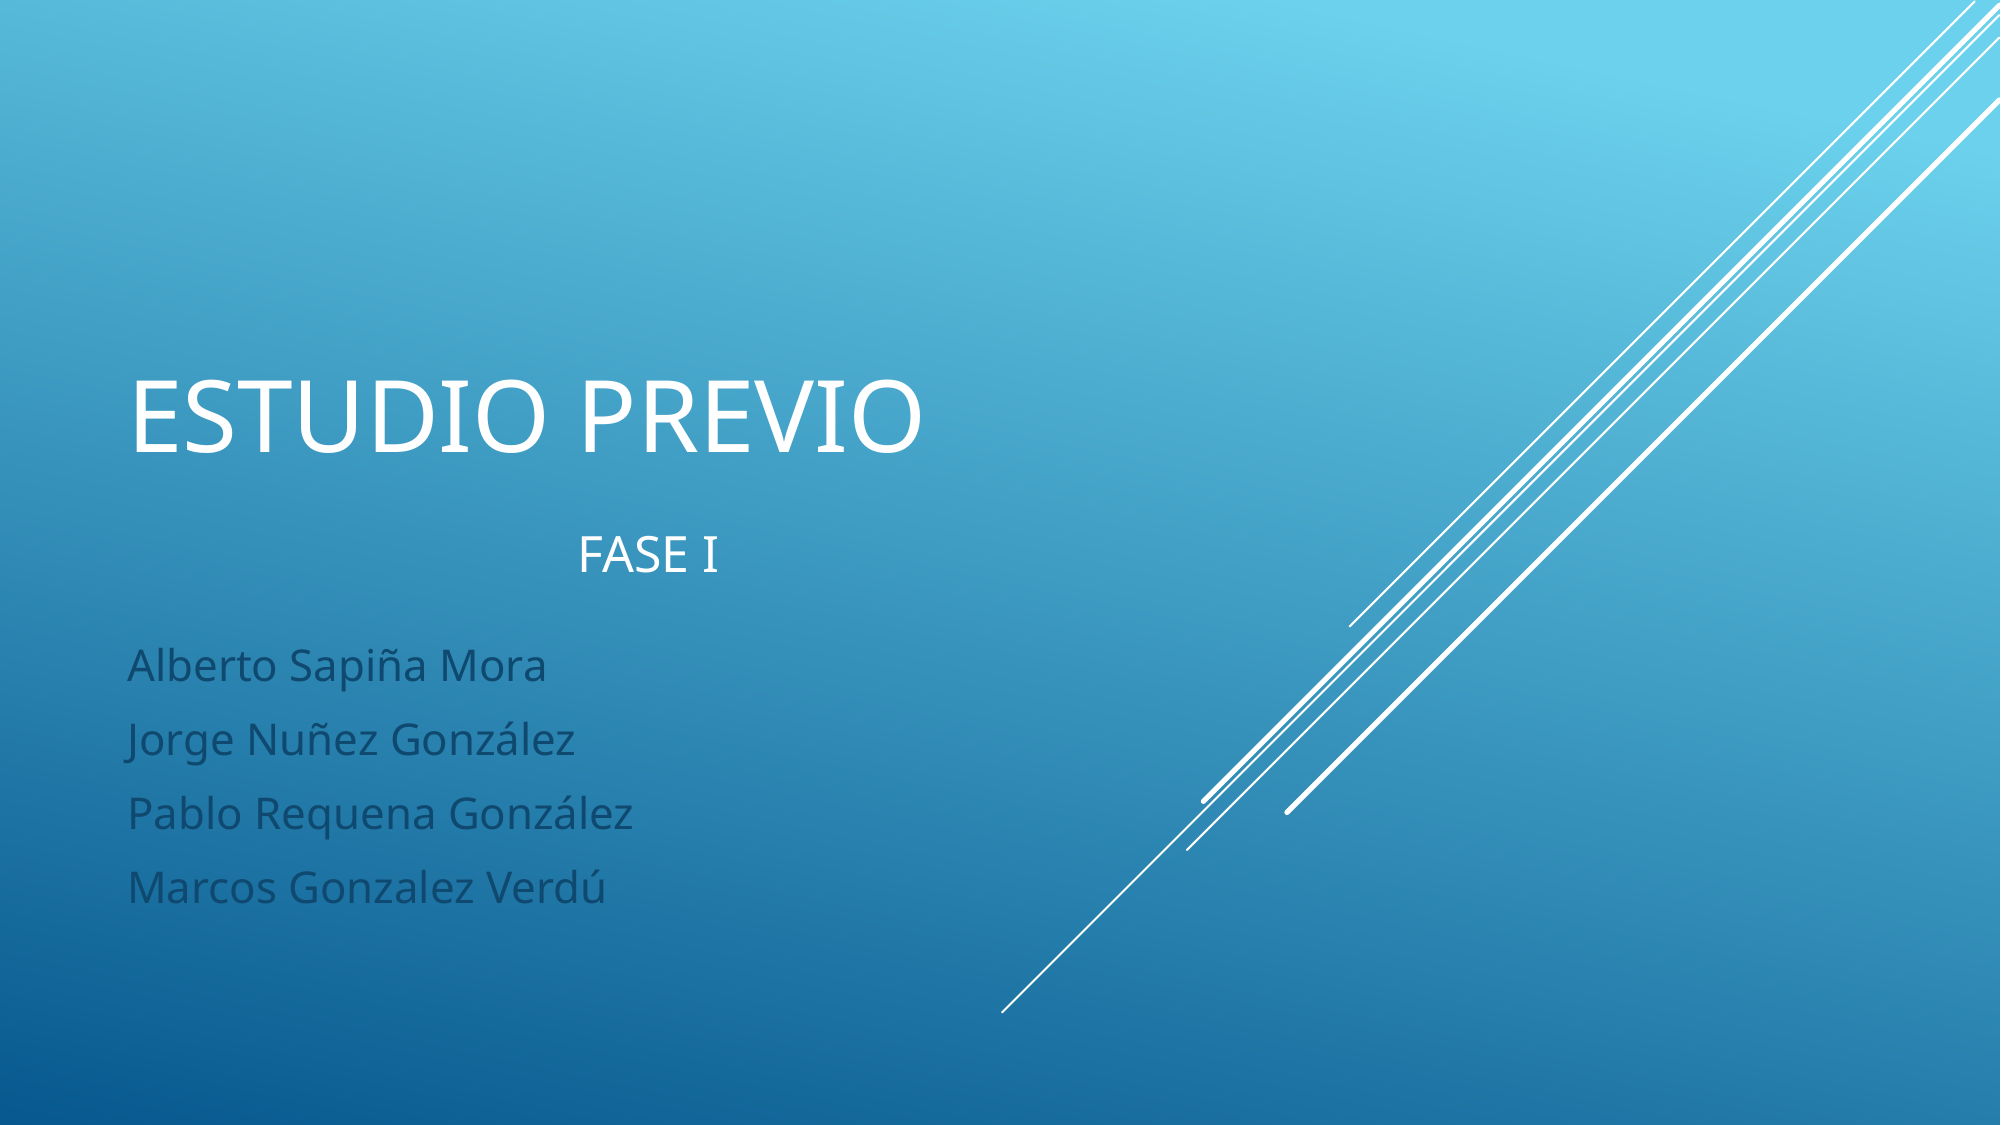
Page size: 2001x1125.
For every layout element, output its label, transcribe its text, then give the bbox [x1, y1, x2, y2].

title Estudio previo fase i [112, 112, 1425, 600]
subtitle Alberto Sapiña Mora Jorge Nuñez González Pablo Requena González Marcos Gonzalez Verdú [112, 630, 1163, 950]
